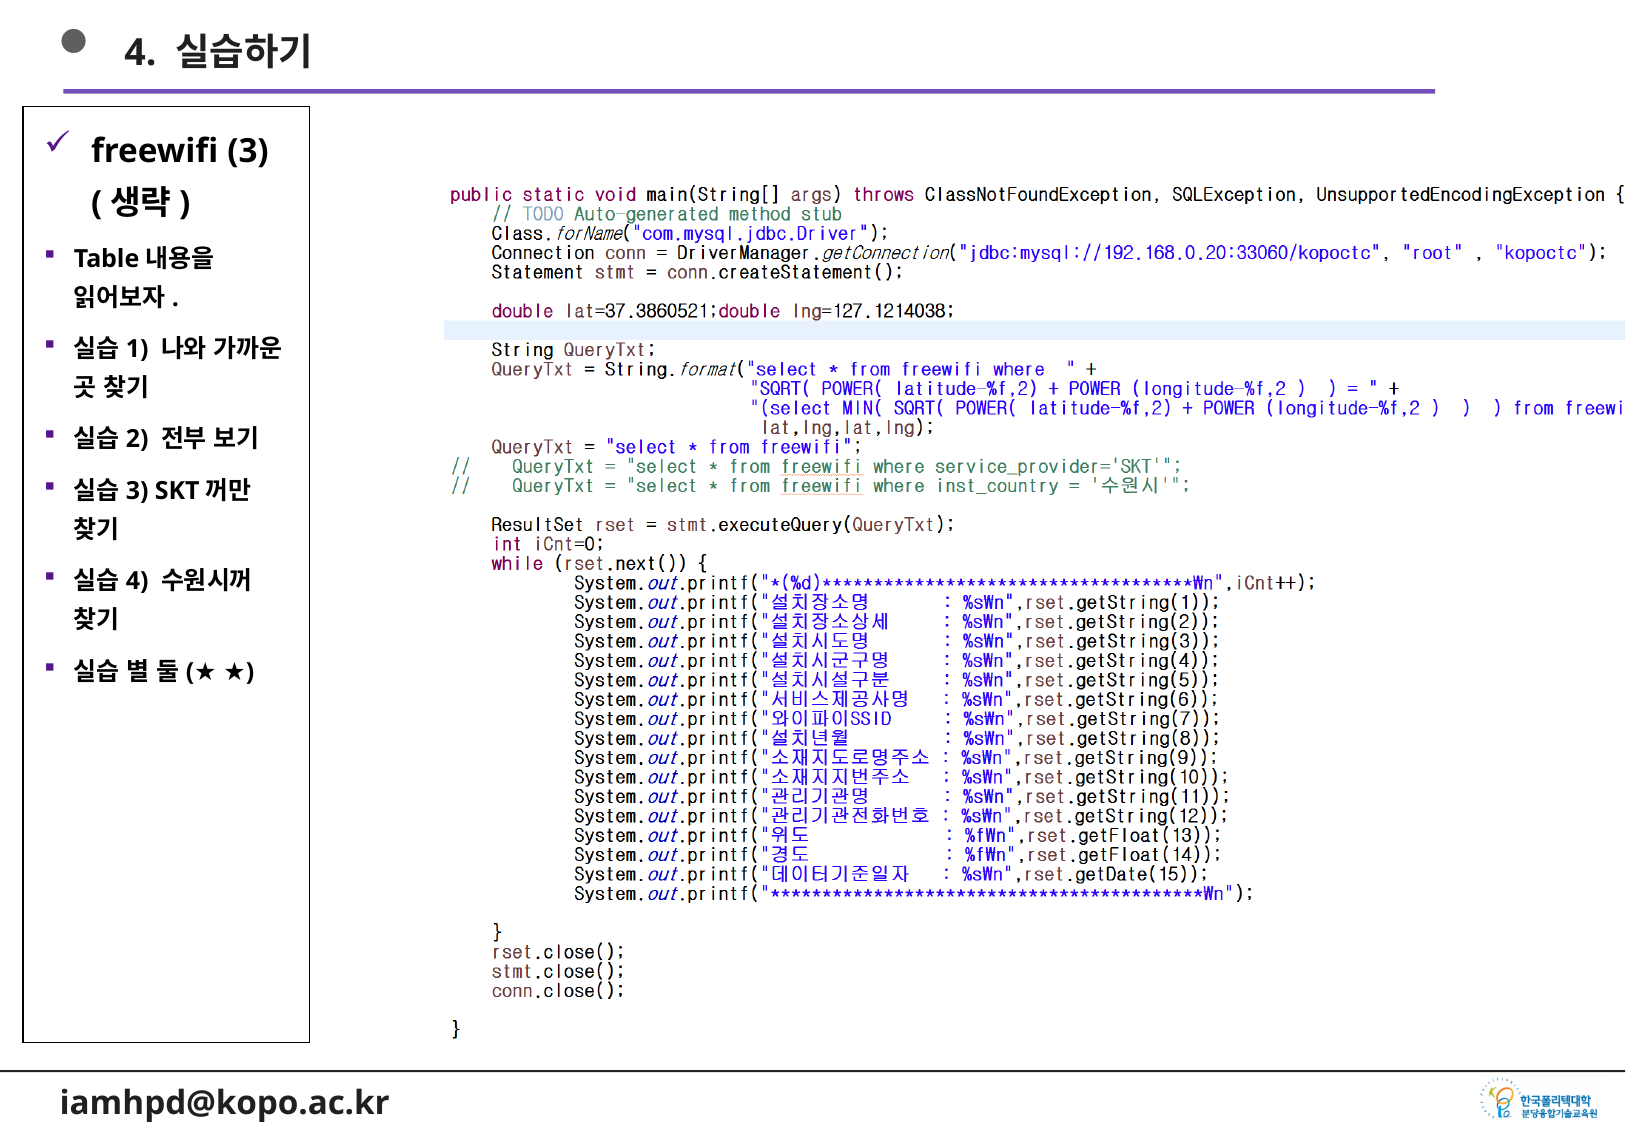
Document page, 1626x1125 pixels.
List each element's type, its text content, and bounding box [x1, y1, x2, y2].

text_box 4. 실습하기 [109, 20, 943, 93]
picture [444, 183, 1625, 1043]
text_box freewifi (3) (생략) Table내용을 읽어보자. 실습1) 나와 가까운 곳 찾기 실습2) 전부 보기 실습3) SKT꺼만 찾기 실습4) 수원시꺼 찾기 실습 별 둘(★ ★) [22, 106, 310, 1043]
picture [1476, 1073, 1604, 1125]
